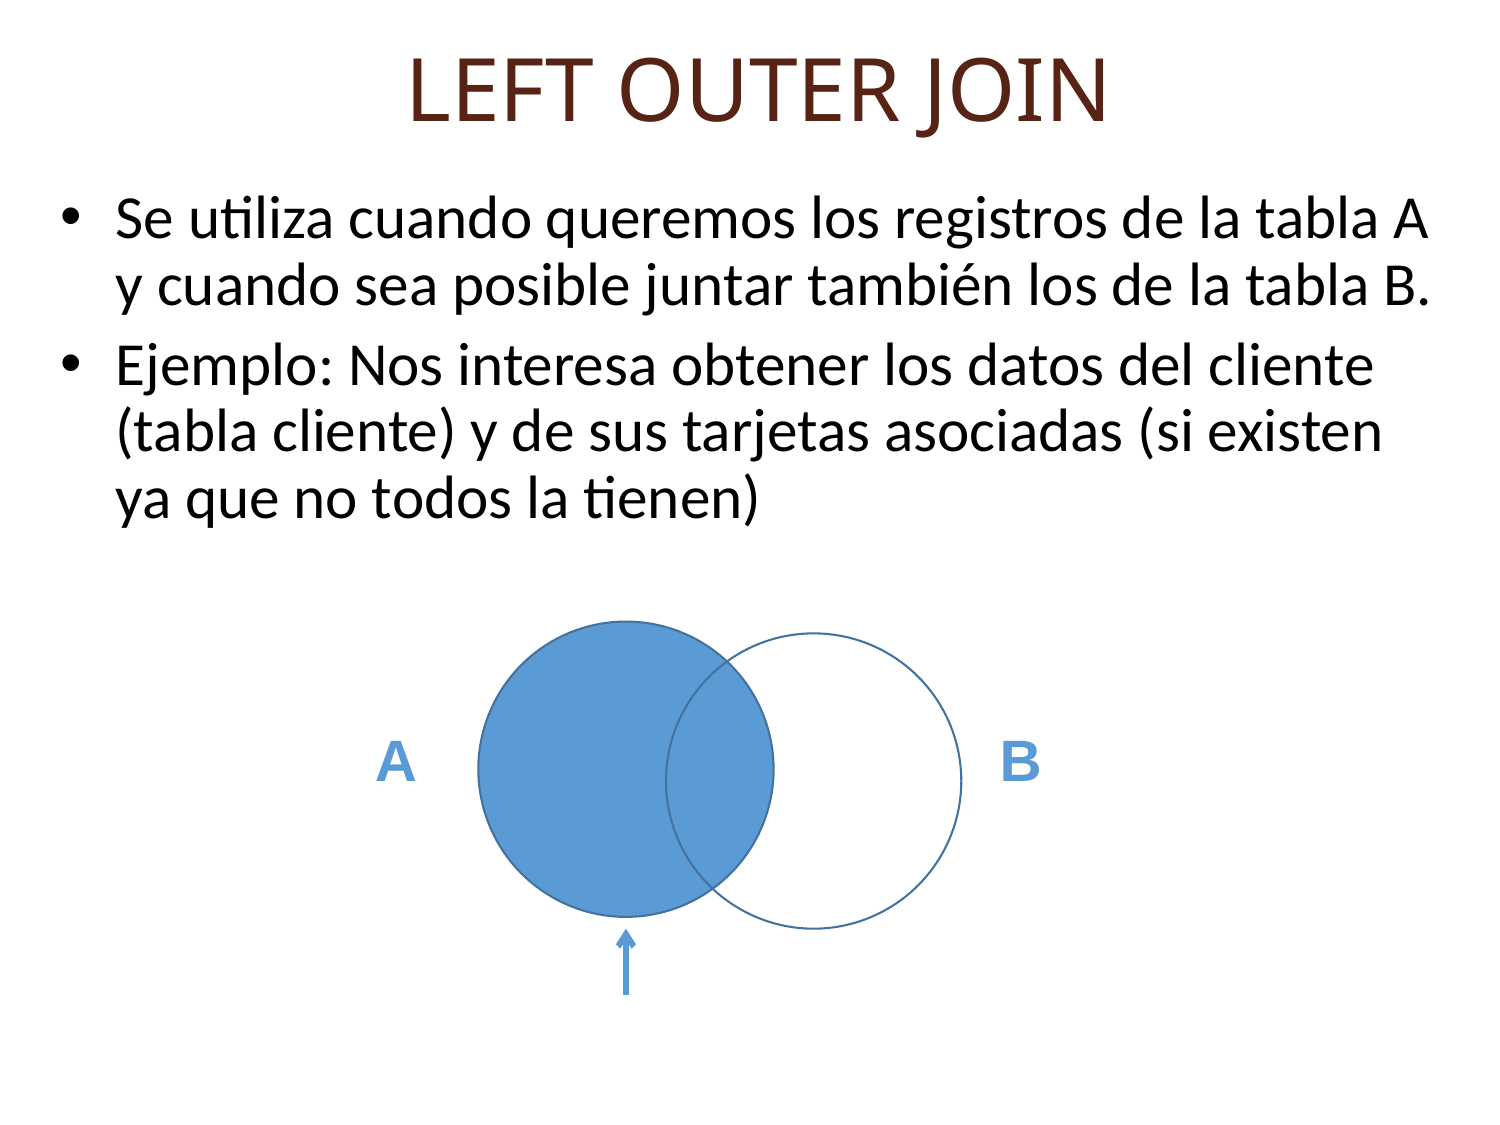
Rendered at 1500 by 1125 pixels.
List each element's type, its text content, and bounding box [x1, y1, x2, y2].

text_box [360, 621, 1103, 995]
list Se utiliza cuando queremos los registros de la tabla A y cuando sea posible juntar también los de la tabla B. Ejemplo: Nos interesa obtener los datos del cliente (tabla cliente) y de sus tarjetas asociadas (si existen ya que no todos la tienen) [45, 178, 1459, 602]
title LEFT OUTER JOIN [112, 8, 1406, 178]
